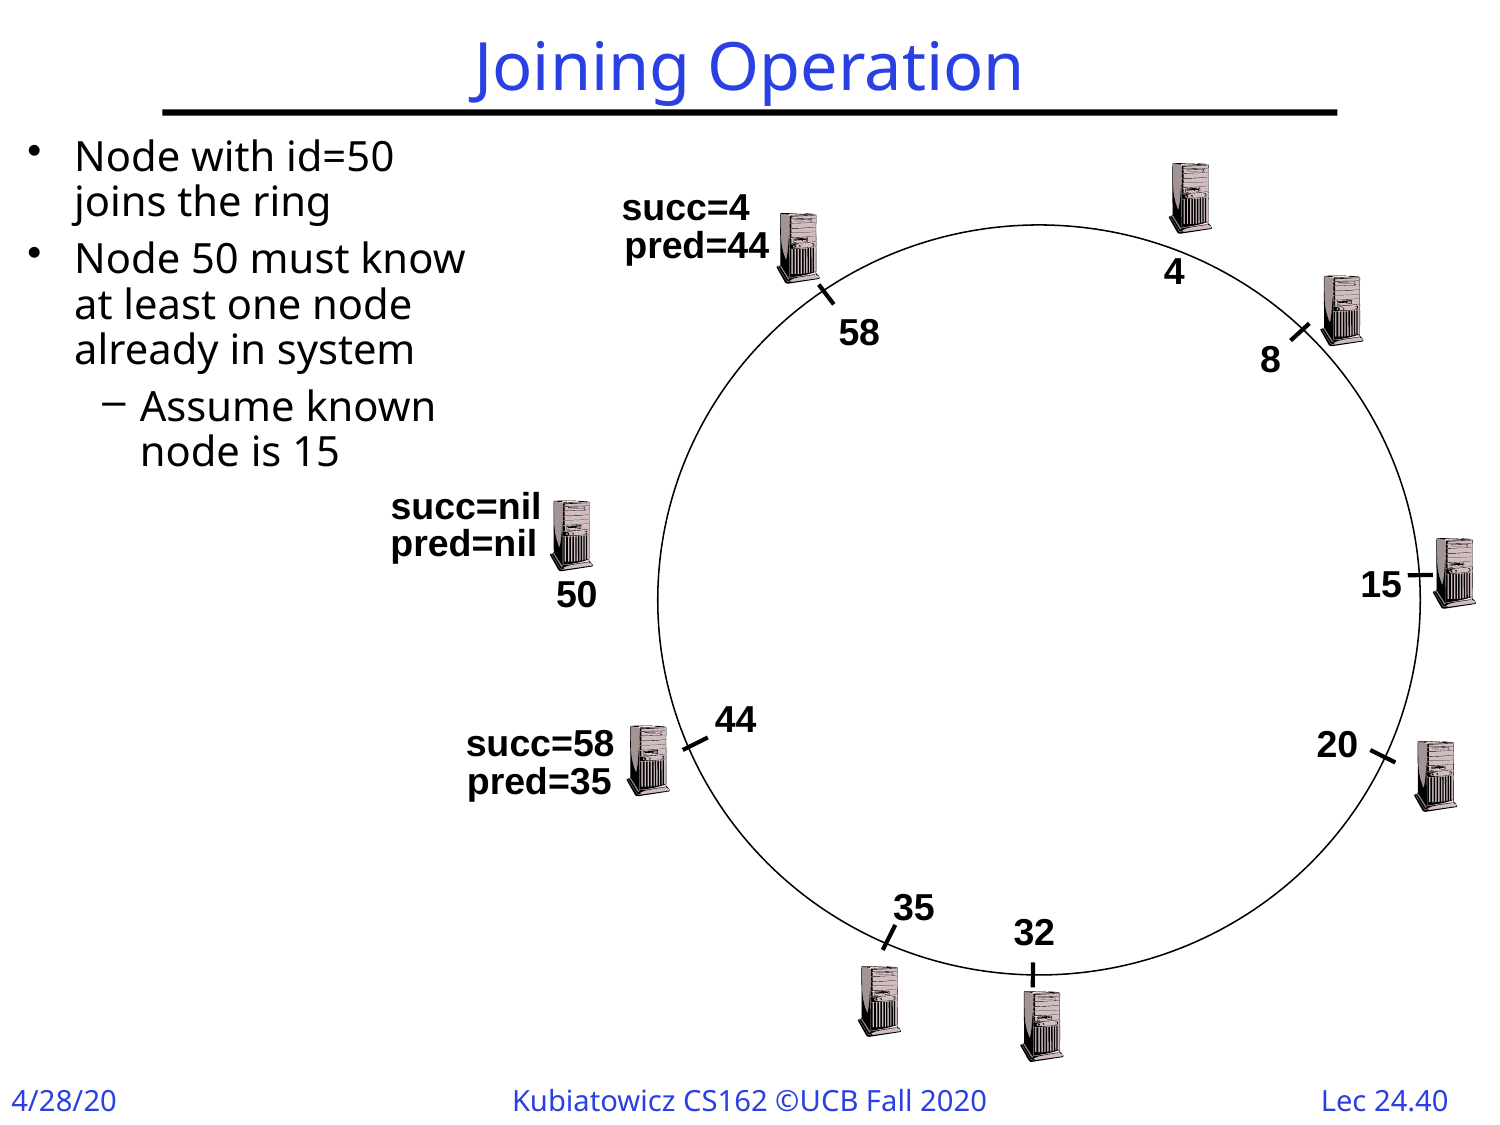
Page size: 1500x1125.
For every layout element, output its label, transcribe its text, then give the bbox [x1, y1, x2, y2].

text_box 32 [998, 899, 1071, 960]
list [549, 499, 594, 573]
text_box succ=4 [606, 175, 765, 235]
text_box succ=58 [481, 712, 630, 749]
text_box succ=nil [481, 474, 557, 511]
text_box pred=44 [609, 213, 773, 273]
title Joining Operation [162, 24, 1338, 113]
text_box pred=nil [481, 511, 544, 572]
picture [626, 724, 671, 798]
text_box 8 [1245, 327, 1297, 388]
picture [776, 212, 821, 285]
text_box 4 [1148, 239, 1200, 300]
picture [857, 965, 902, 1038]
picture [1432, 537, 1477, 610]
picture [1168, 162, 1213, 235]
text_box 35 [878, 874, 950, 935]
picture [1413, 740, 1459, 813]
text_box 20 [1301, 712, 1374, 773]
text_box [657, 224, 1421, 975]
text_box 15 [1345, 552, 1418, 613]
text_box 58 [823, 299, 896, 360]
text_box 50 [540, 562, 613, 623]
picture [1320, 274, 1365, 348]
text_box pred=35 [481, 749, 627, 810]
text_box Node with id=50 joins the ring Node 50 must know at least one node already in system Assume known node is 15 [12, 128, 481, 925]
picture [1020, 990, 1065, 1063]
text_box 44 [700, 687, 772, 748]
